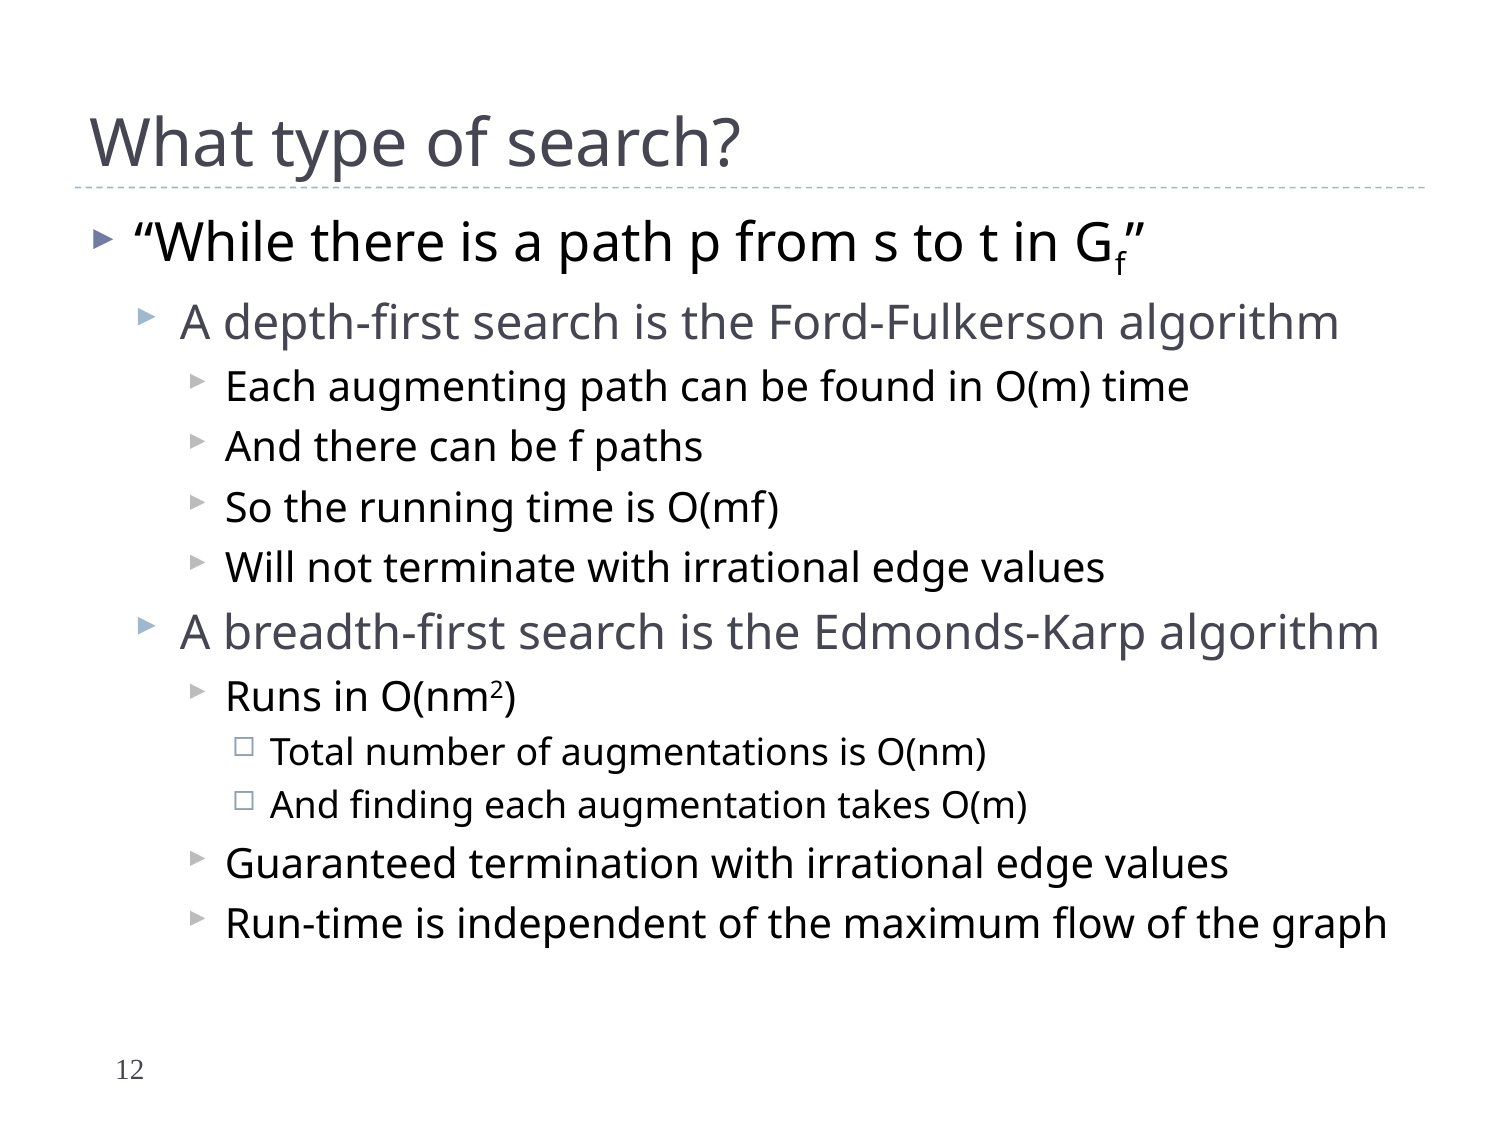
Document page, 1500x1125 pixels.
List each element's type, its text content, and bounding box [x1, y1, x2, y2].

title What type of search? [75, 24, 1425, 188]
list “While there is a path p from s to t in Gf” A depth-first search is the Ford-Fulkerson algorithm Each augmenting path can be found in O(m) time And there can be f paths So the running time is O(mf) Will not terminate with irrational edge values A breadth-first search is the Edmonds-Karp algorithm Runs in O(nm2) Total number of augmentations is O(nm) And finding each augmentation takes O(m) Guaranteed termination with irrational edge values Run-time is independent of the maximum flow of the graph [75, 200, 1425, 1010]
slide_number 12 [100, 1042, 426, 1103]
